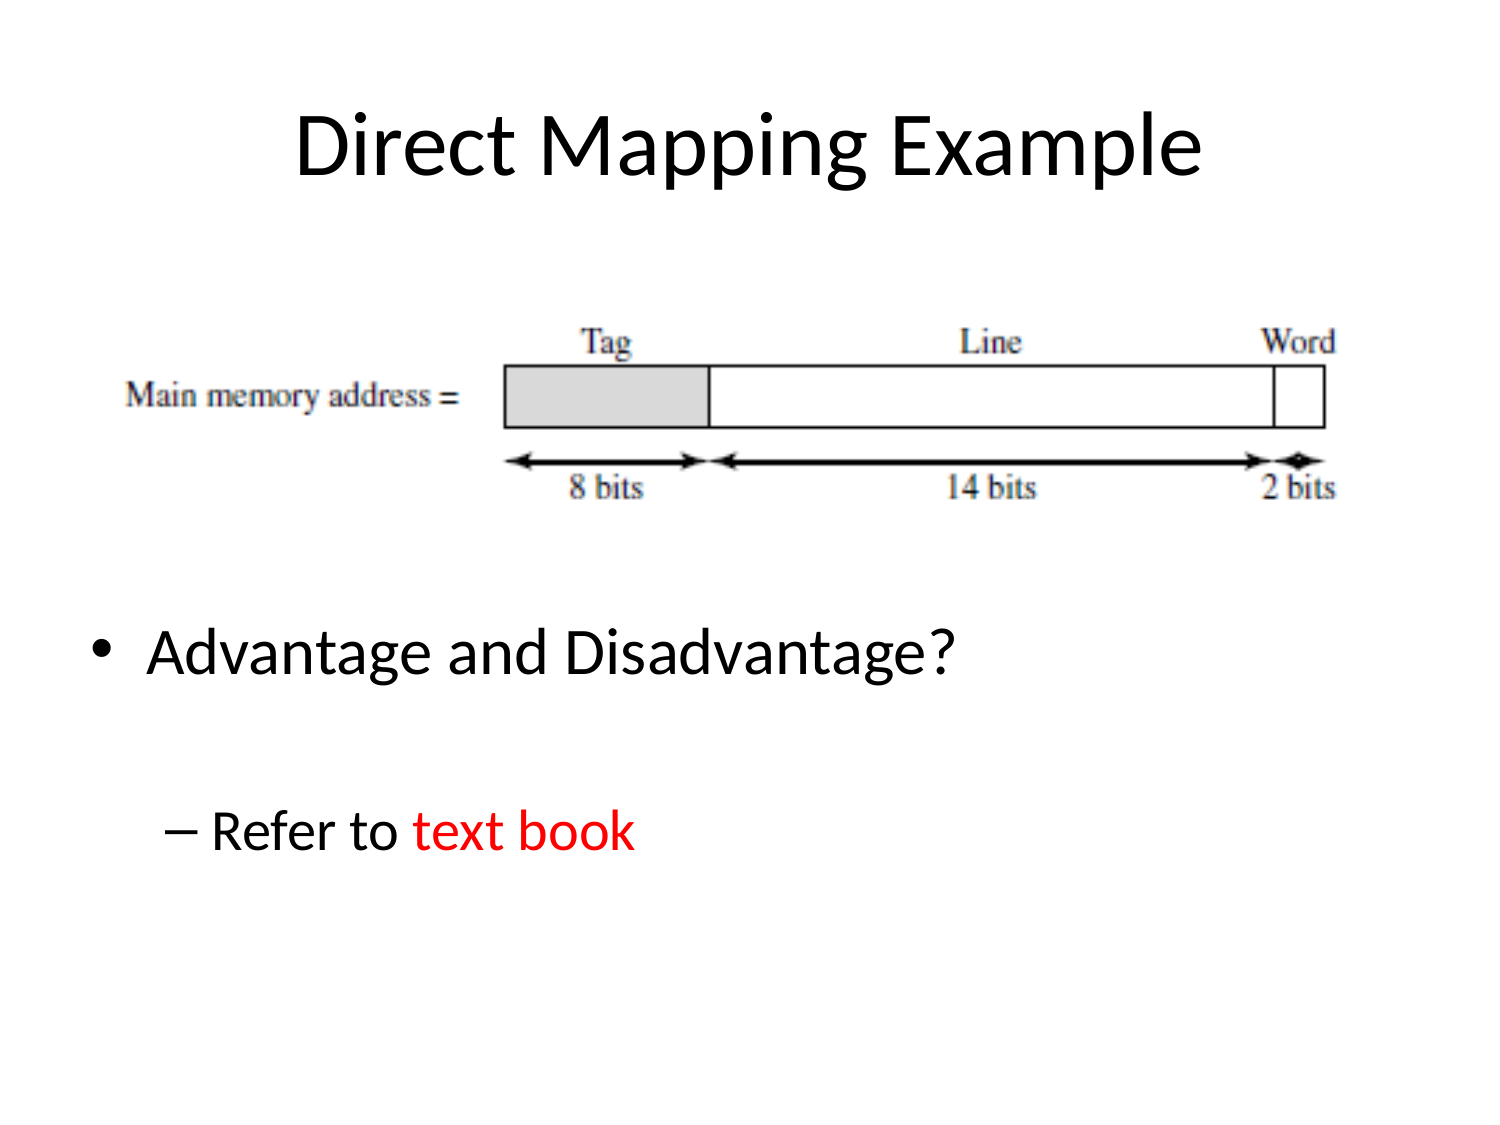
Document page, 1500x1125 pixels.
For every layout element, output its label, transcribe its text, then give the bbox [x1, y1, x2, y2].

list Advantage and Disadvantage? Refer to text book [75, 600, 1425, 1005]
picture [99, 287, 1378, 526]
title Direct Mapping Example [75, 45, 1425, 233]
